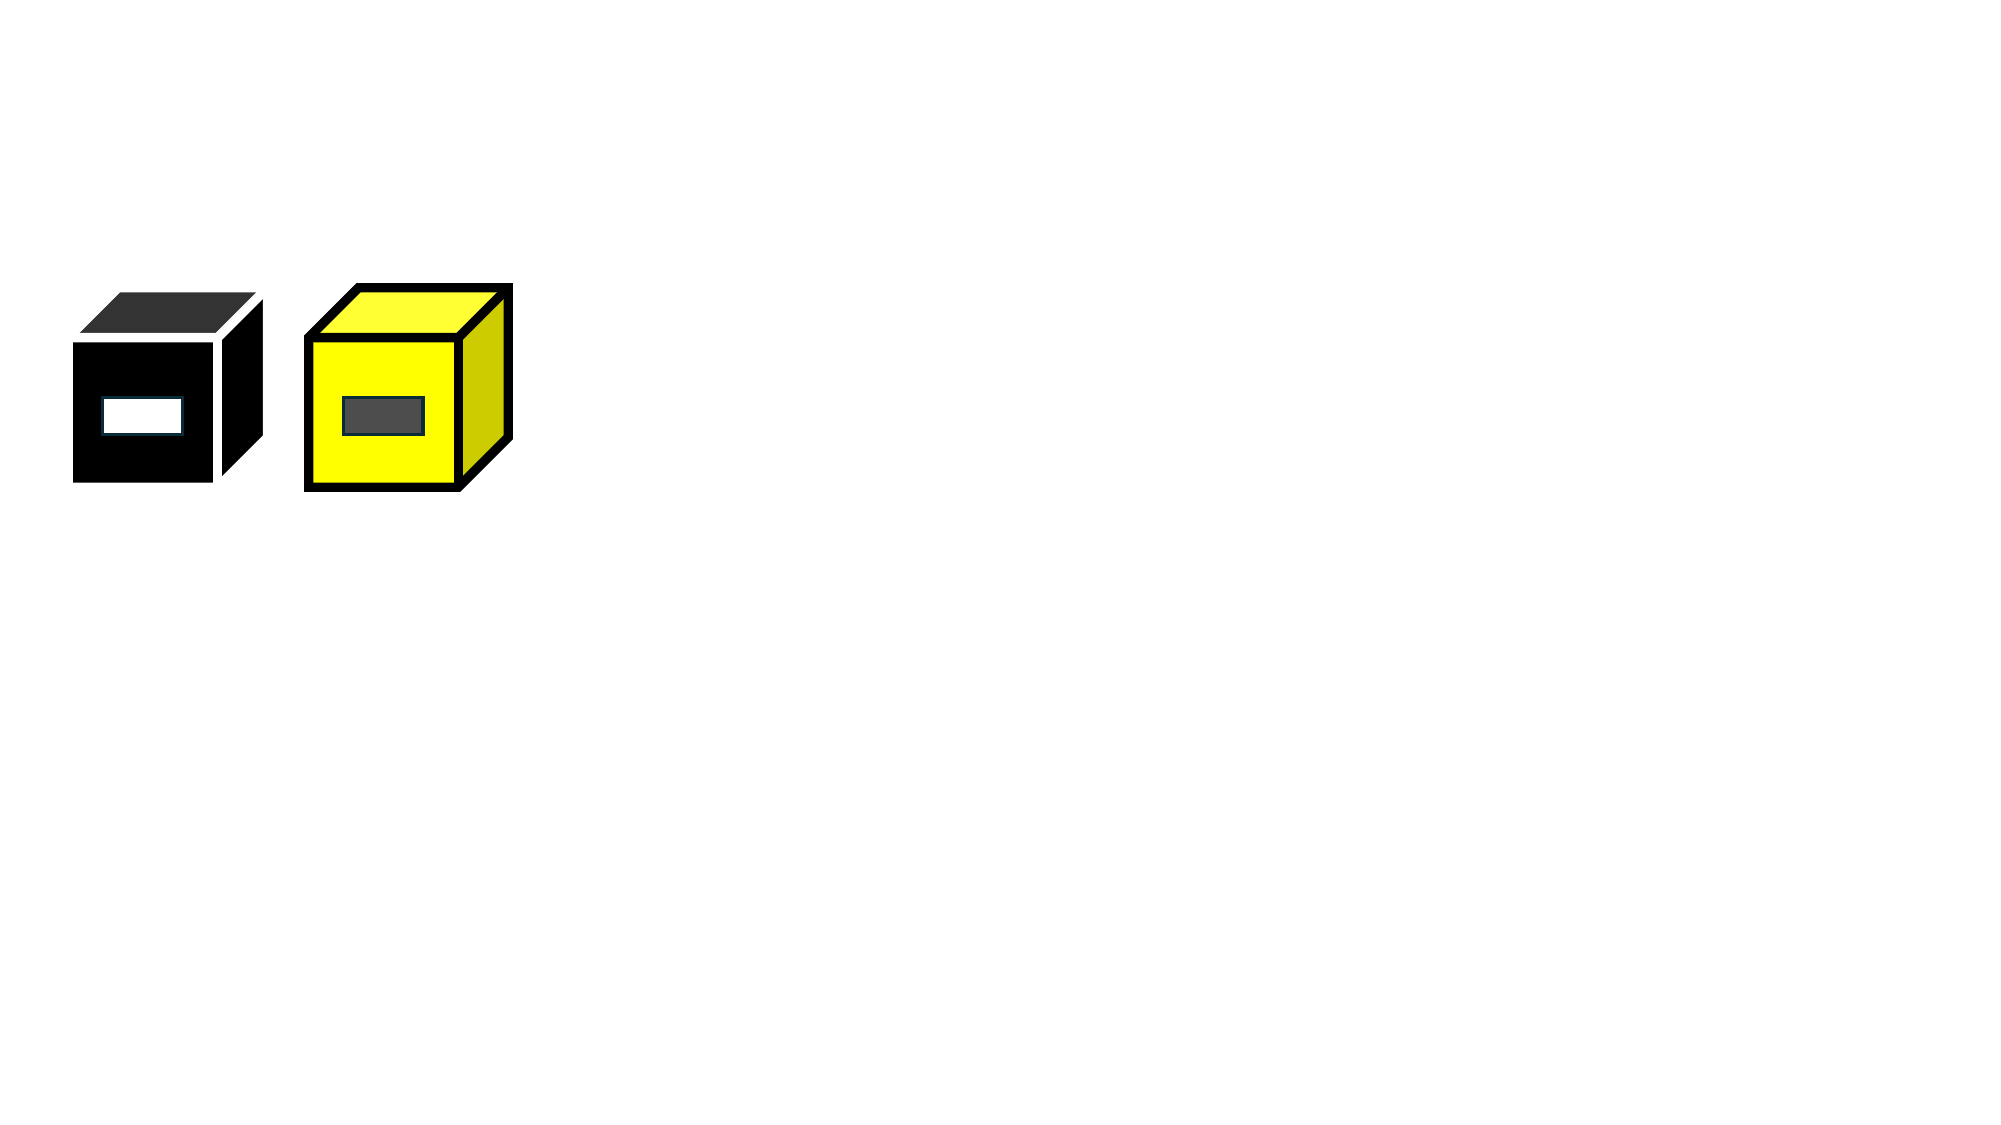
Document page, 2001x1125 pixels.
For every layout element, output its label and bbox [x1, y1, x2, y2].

text_box [342, 396, 425, 436]
text_box [101, 396, 184, 436]
text_box [307, 286, 510, 489]
text_box [66, 286, 270, 489]
